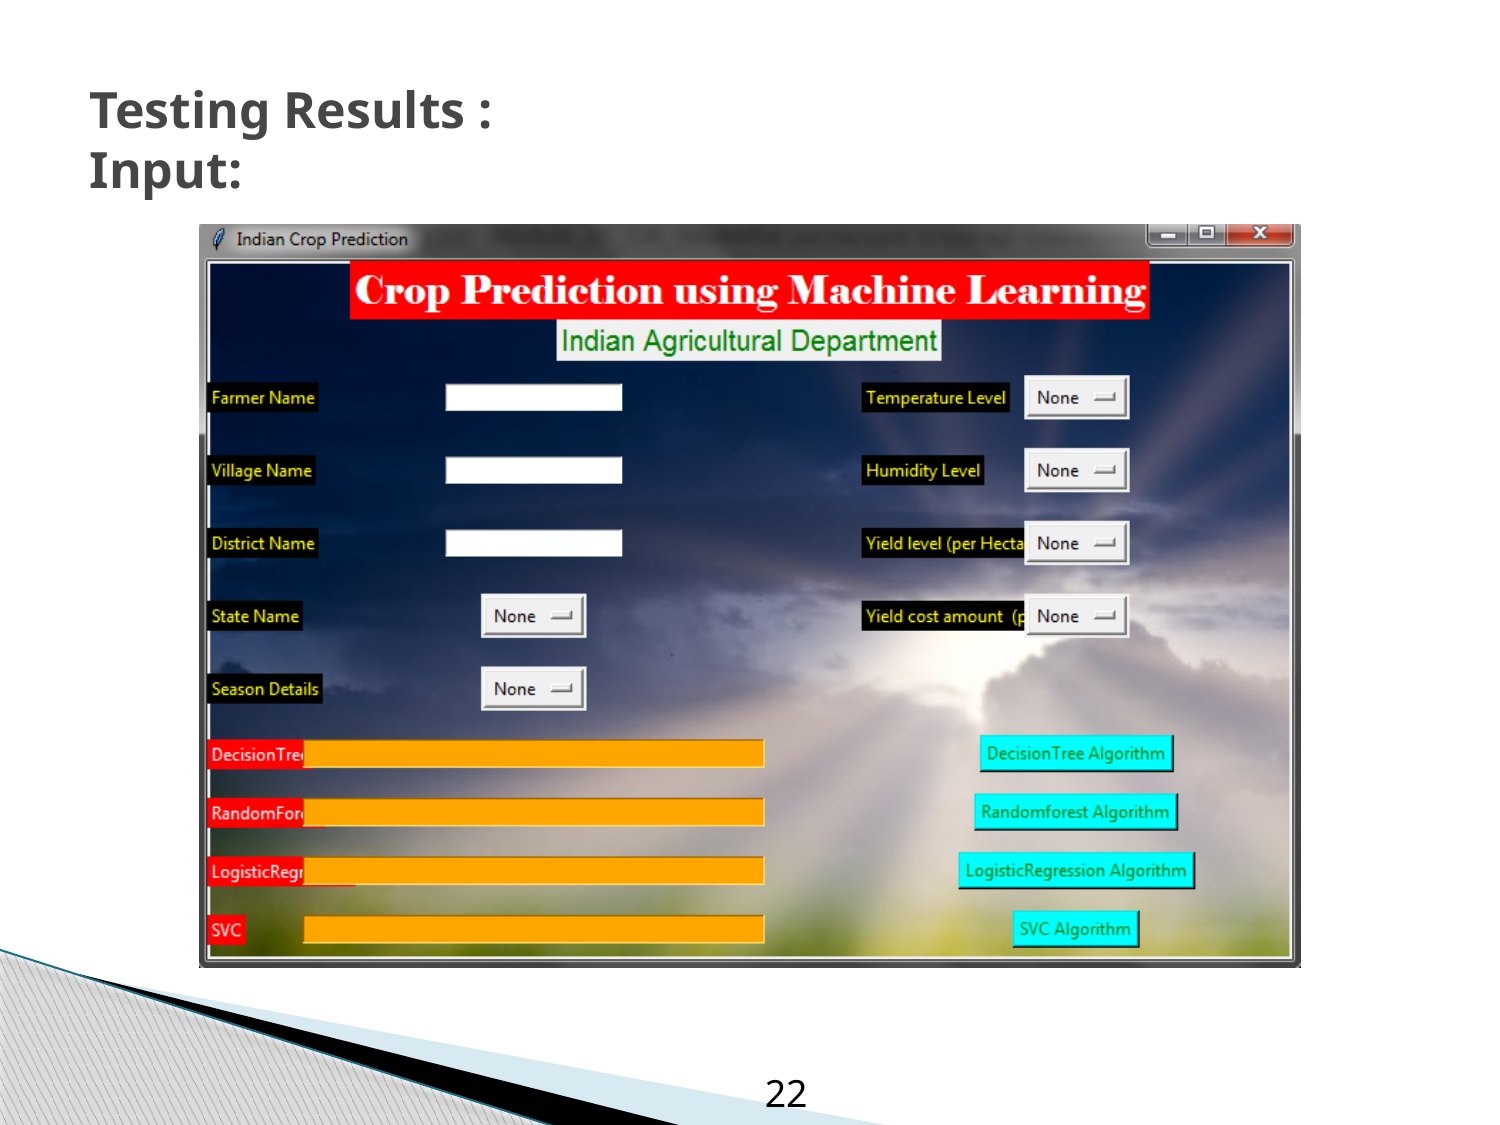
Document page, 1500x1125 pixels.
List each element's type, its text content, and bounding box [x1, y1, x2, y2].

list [198, 224, 1301, 968]
text_box 22 [750, 1062, 829, 1123]
title Testing Results : Input: [75, 45, 1425, 233]
